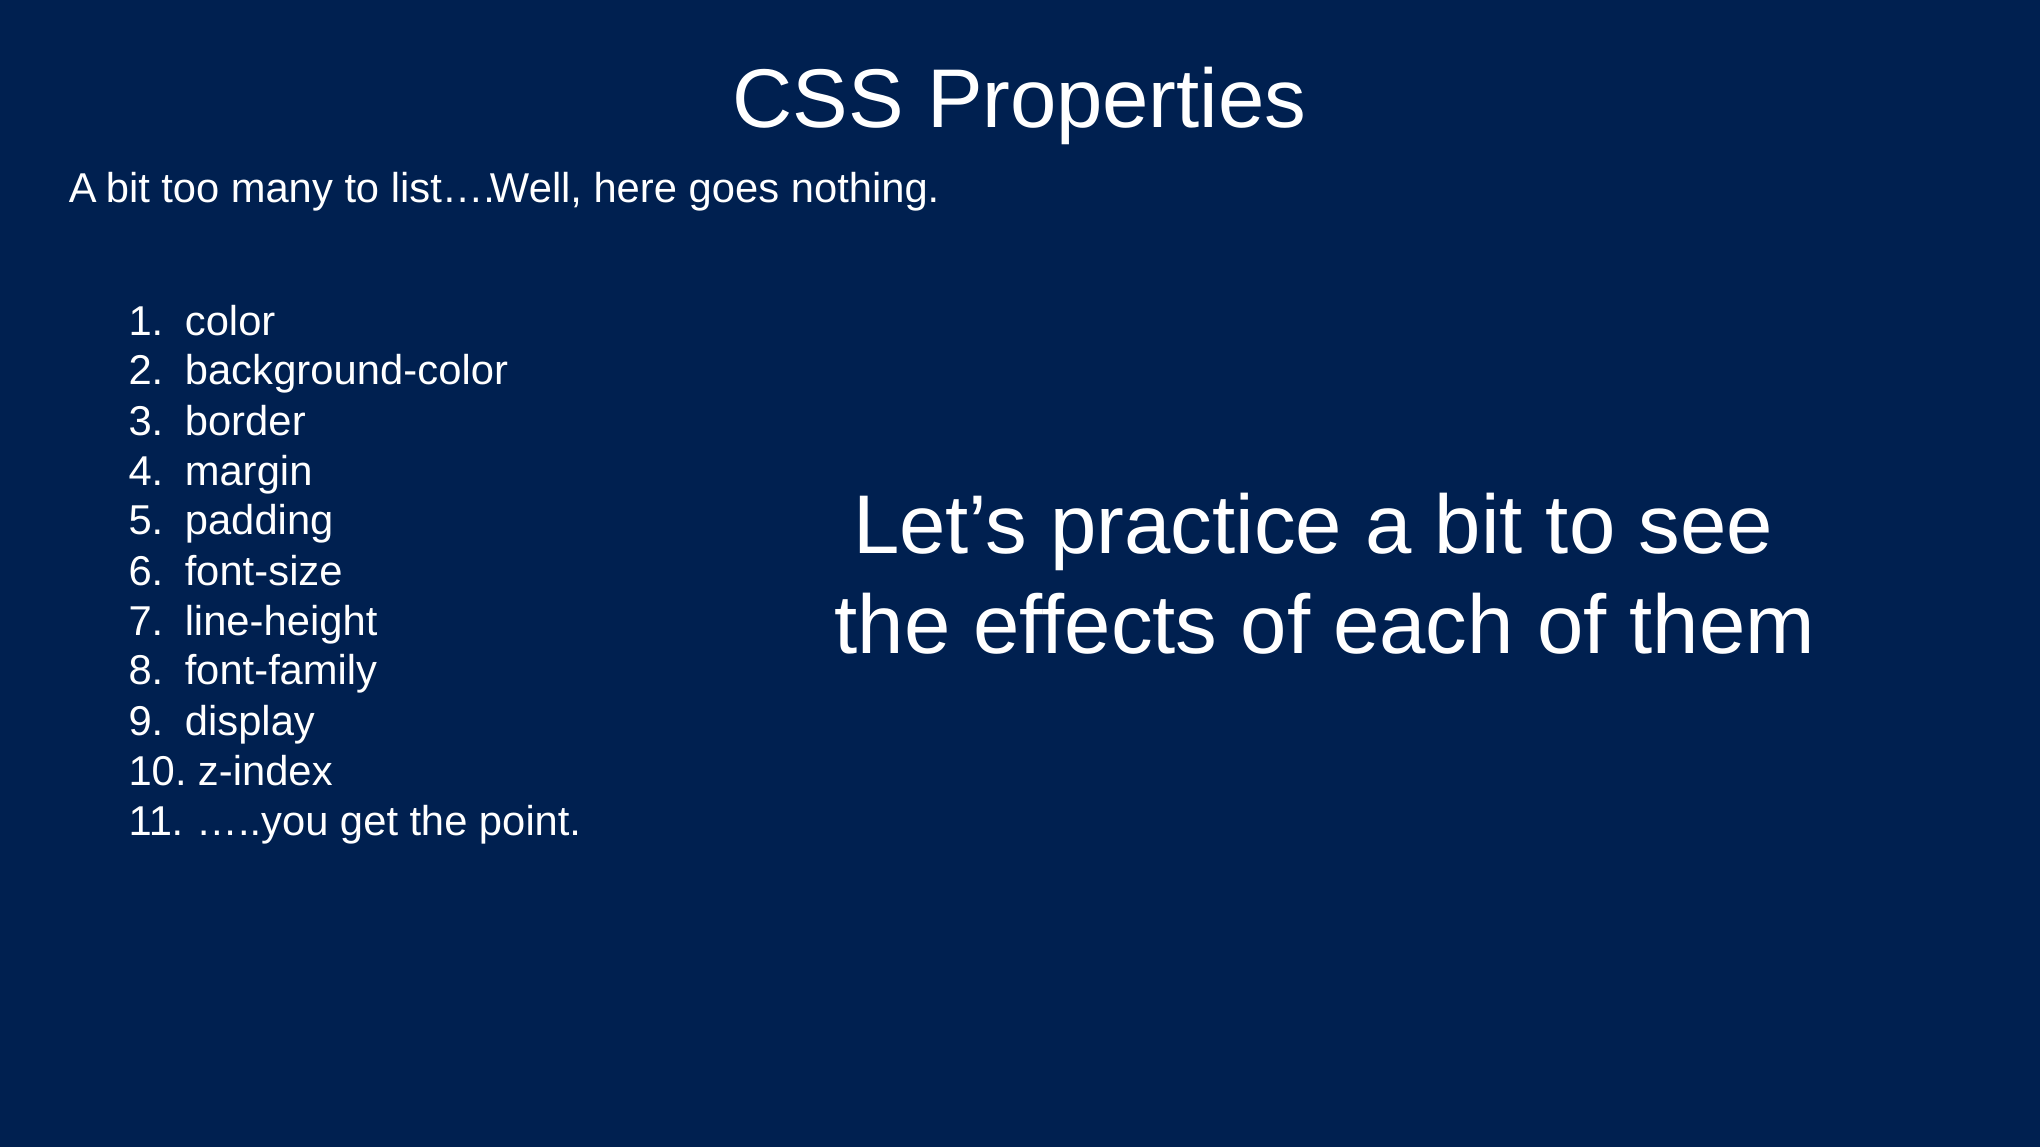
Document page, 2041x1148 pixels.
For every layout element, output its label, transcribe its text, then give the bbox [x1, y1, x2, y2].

text_box Let’s practice a bit to see the effects of each of them [819, 462, 1831, 678]
text_box CSS Properties [718, 37, 1322, 152]
text_box Well, here goes nothing. [475, 153, 955, 218]
text_box color background-color border margin padding font-size line-height font-family display z-index …..you get the point. [113, 285, 597, 851]
text_box A bit too many to list…. [54, 153, 475, 218]
